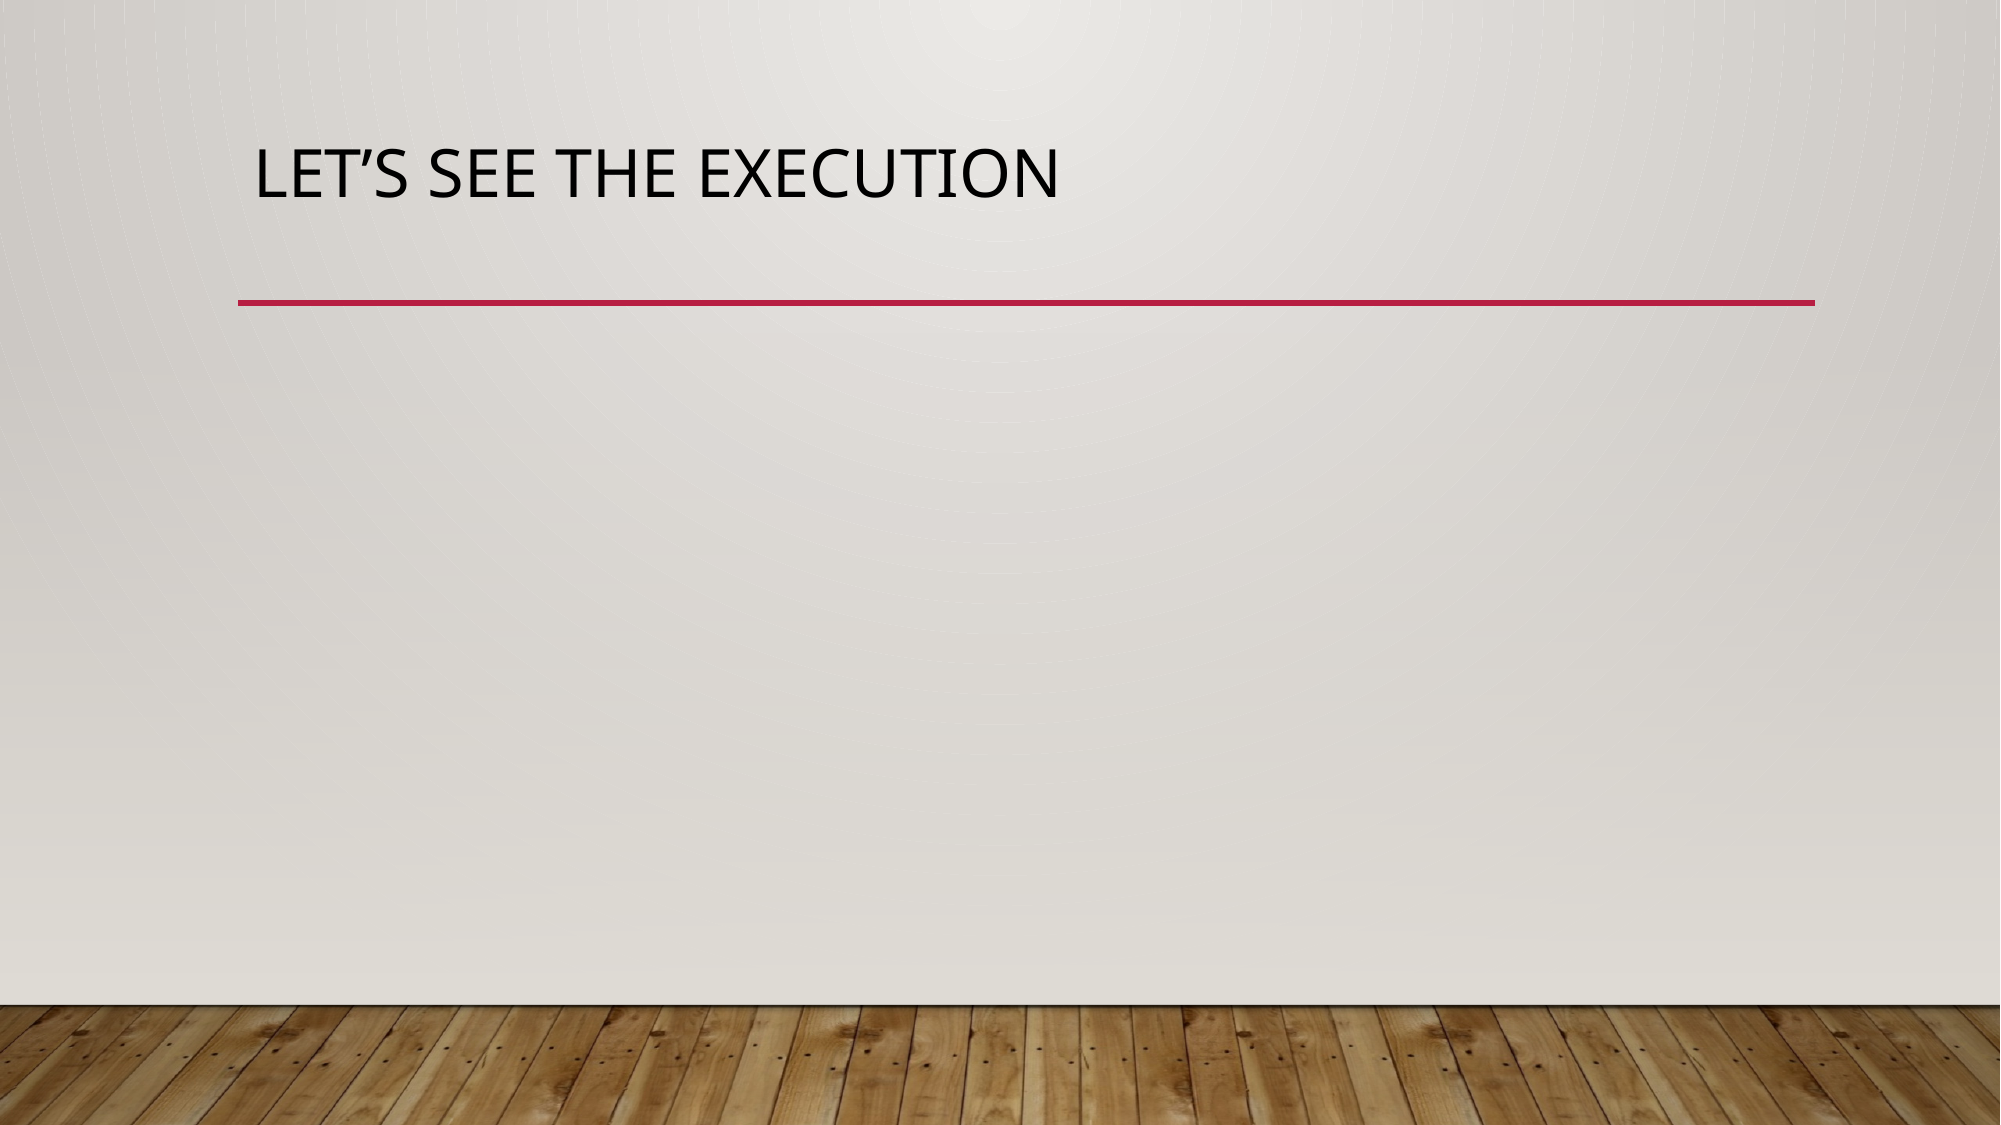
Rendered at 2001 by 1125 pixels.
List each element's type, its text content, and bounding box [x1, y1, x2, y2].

title Let’s see the execution [238, 131, 1814, 305]
picture [0, 1005, 2000, 1125]
